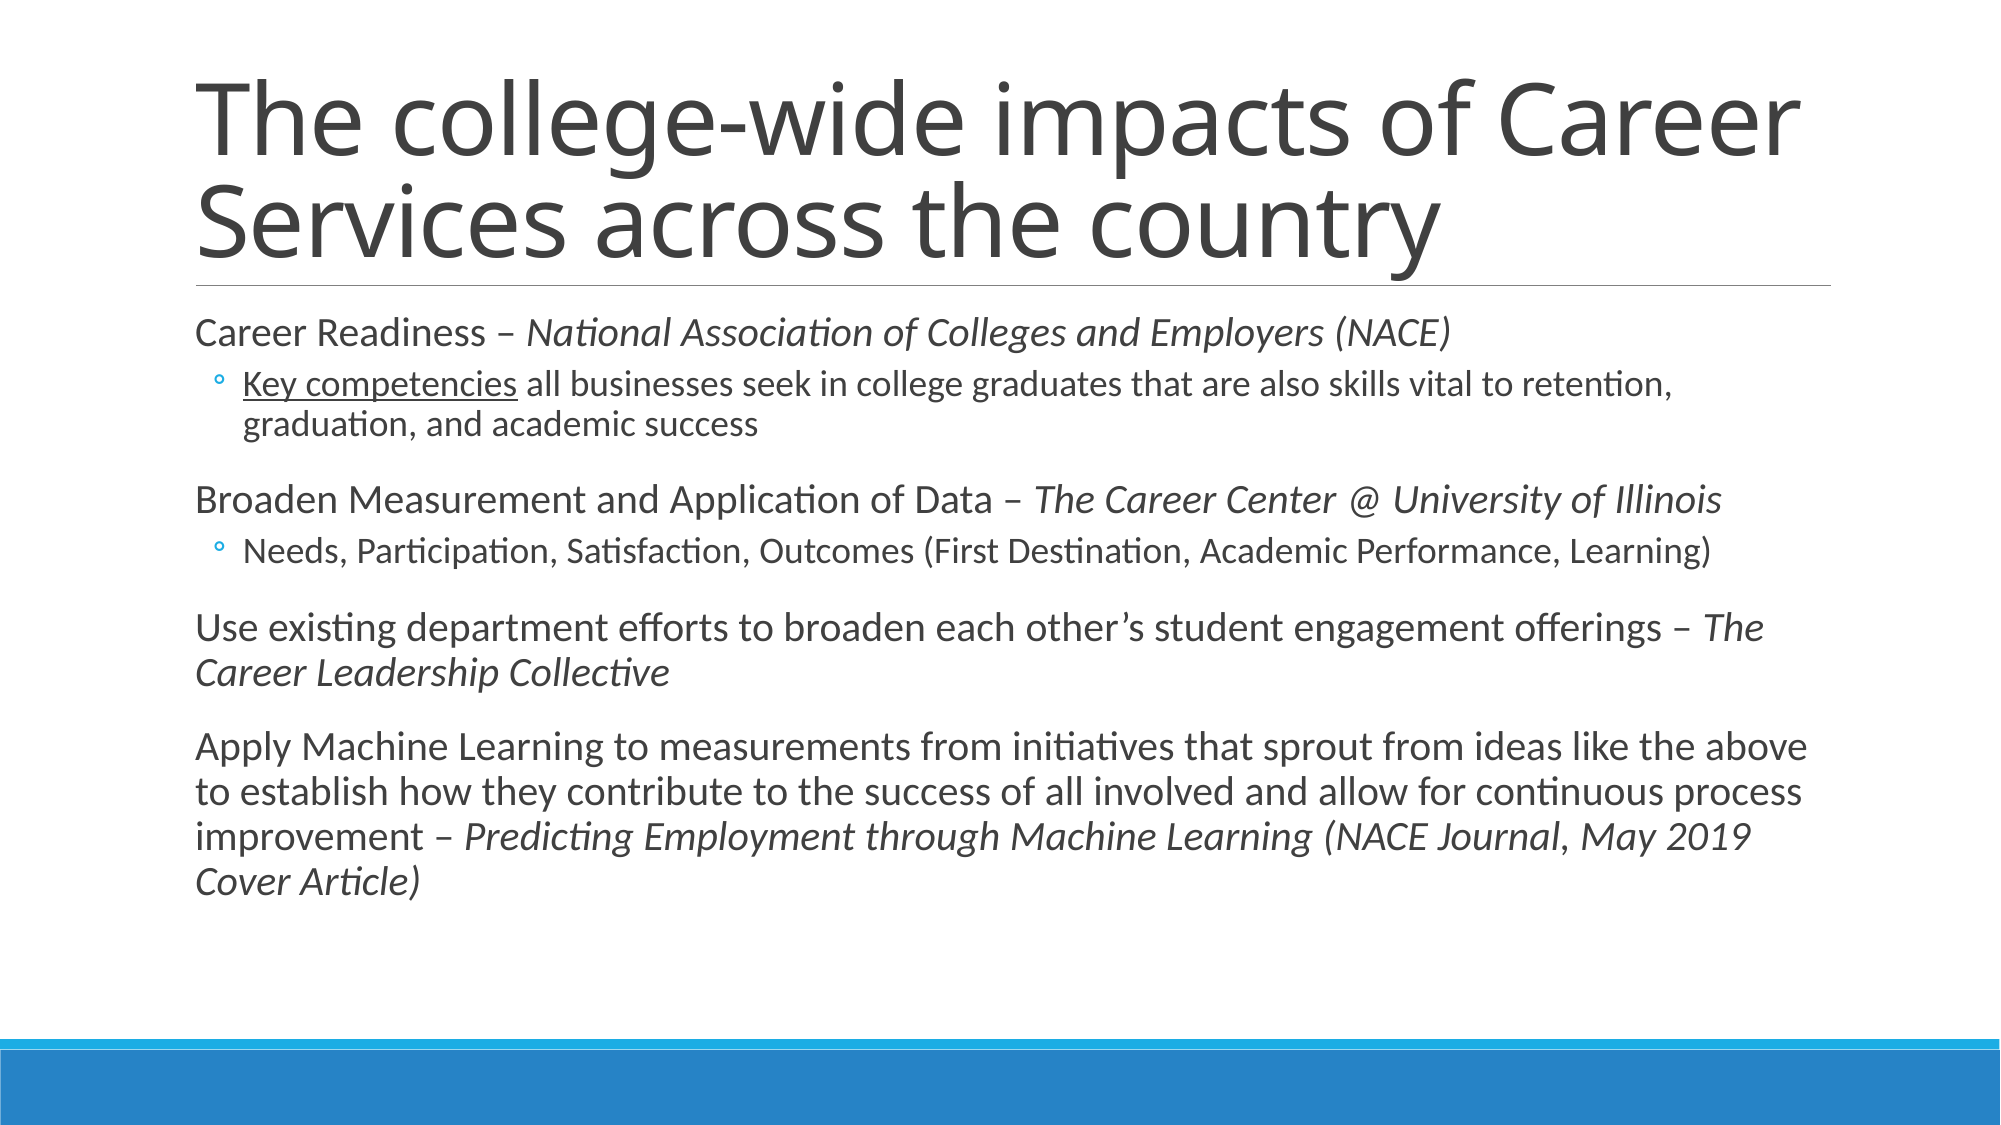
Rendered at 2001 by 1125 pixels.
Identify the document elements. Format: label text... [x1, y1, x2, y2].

list Career Readiness – National Association of Colleges and Employers (NACE) Key competencies all businesses seek in college graduates that are also skills vital to retention, graduation, and academic success Broaden Measurement and Application of Data – The Career Center @ University of Illinois Needs, Participation, Satisfaction, Outcomes (First Destination, Academic Performance, Learning) Use existing department efforts to broaden each other’s student engagement offerings – The Career Leadership Collective Apply Machine Learning to measurements from initiatives that sprout from ideas like the above to establish how they contribute to the success of all involved and allow for continuous process improvement – Predicting Employment through Machine Learning (NACE Journal, May 2019 Cover Article) [180, 302, 1830, 963]
title The college-wide impacts of Career Services across the country [180, 47, 1830, 285]
